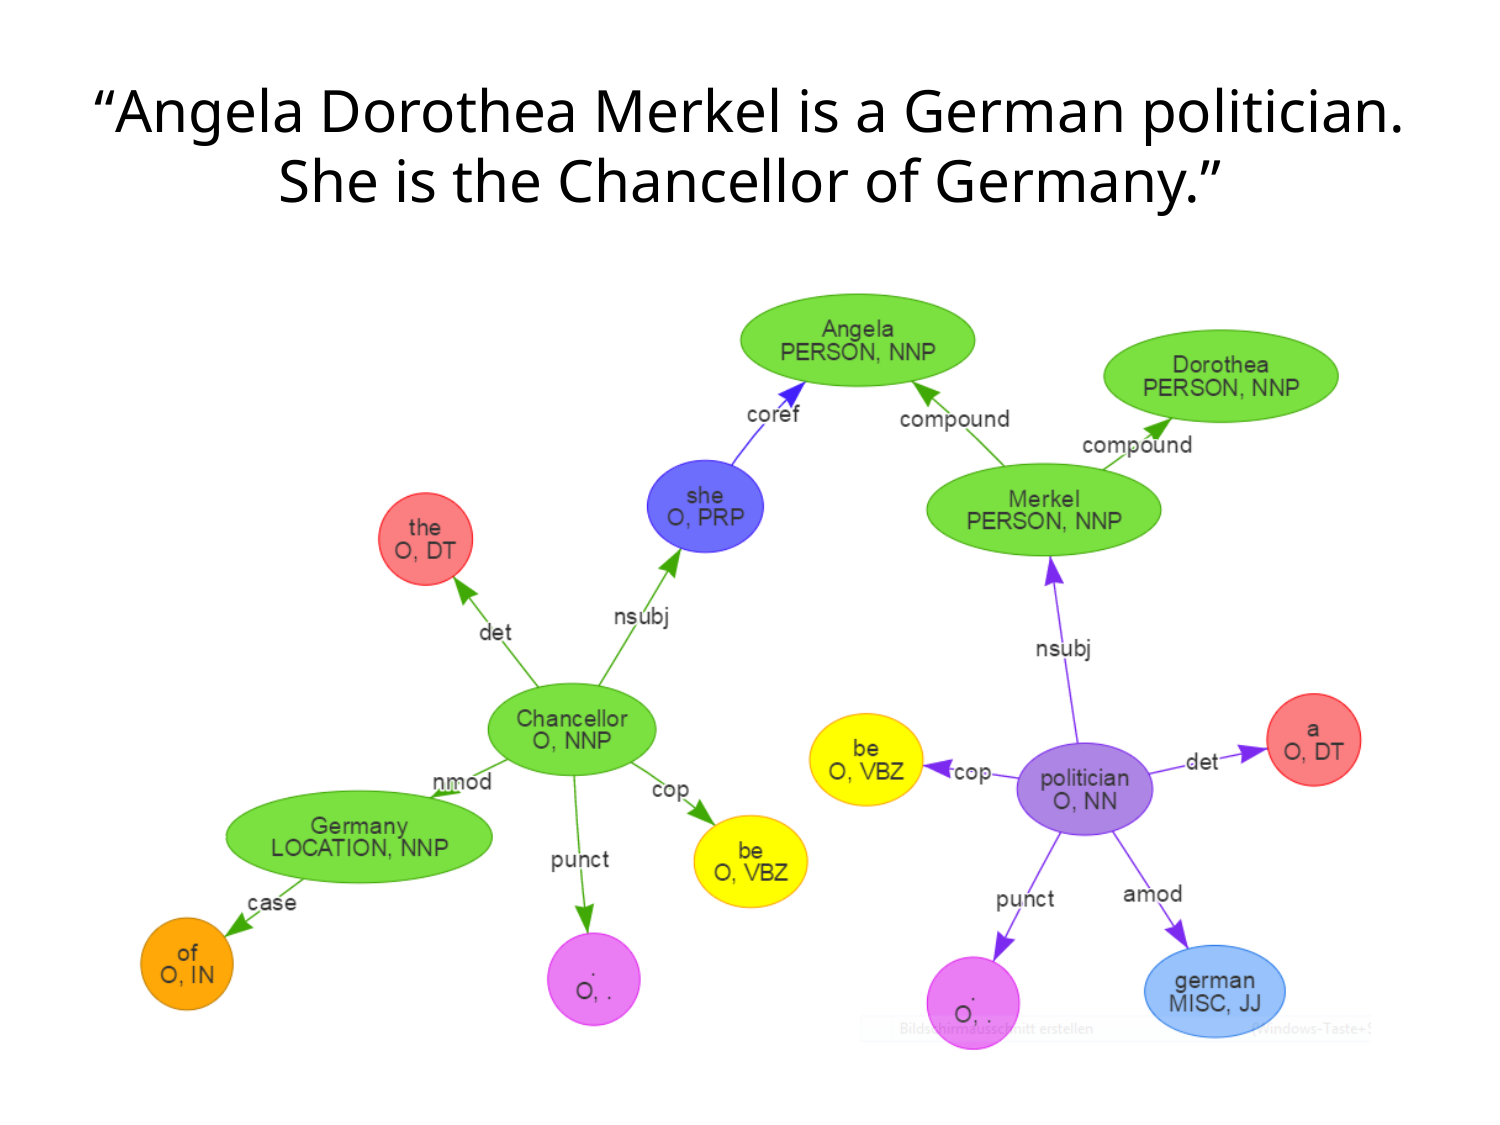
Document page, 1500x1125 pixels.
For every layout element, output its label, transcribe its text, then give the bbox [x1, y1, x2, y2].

text_box “Angela Dorothea Merkel is a German politician. She is the Chancellor of Germany.” [79, 67, 1421, 222]
picture [129, 290, 1371, 1056]
